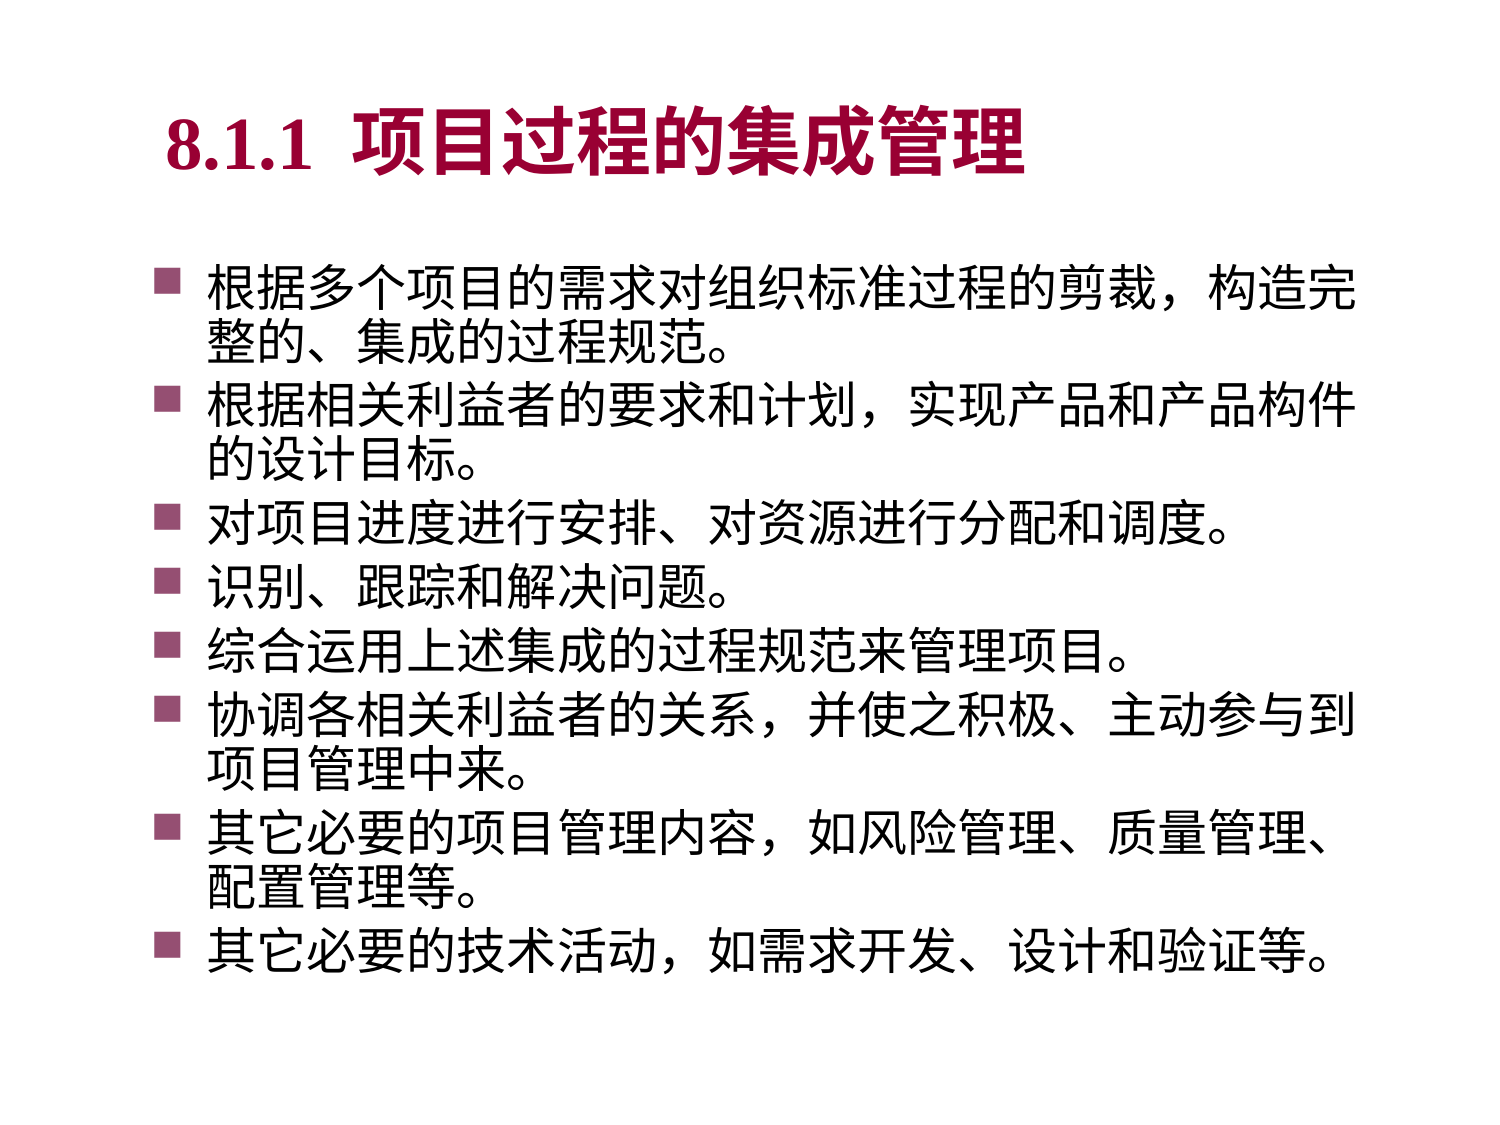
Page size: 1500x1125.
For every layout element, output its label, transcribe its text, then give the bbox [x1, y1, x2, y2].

text_box 8.1.1 项目过程的集成管理 [149, 45, 1425, 234]
text_box 根据多个项目的需求对组织标准过程的剪裁，构造完整的、集成的过程规范。 根据相关利益者的要求和计划，实现产品和产品构件的设计目标。 对项目进度进行安排、对资源进行分配和调度。 识别、跟踪和解决问题。 综合运用上述集成的过程规范来管理项目。 协调各相关利益者的关系，并使之积极、主动参与到项目管理中来。 其它必要的项目管理内容，如风险管理、质量管理、配置管理等。 其它必要的技术活动，如需求开发、设计和验证等。 [135, 255, 1411, 1024]
